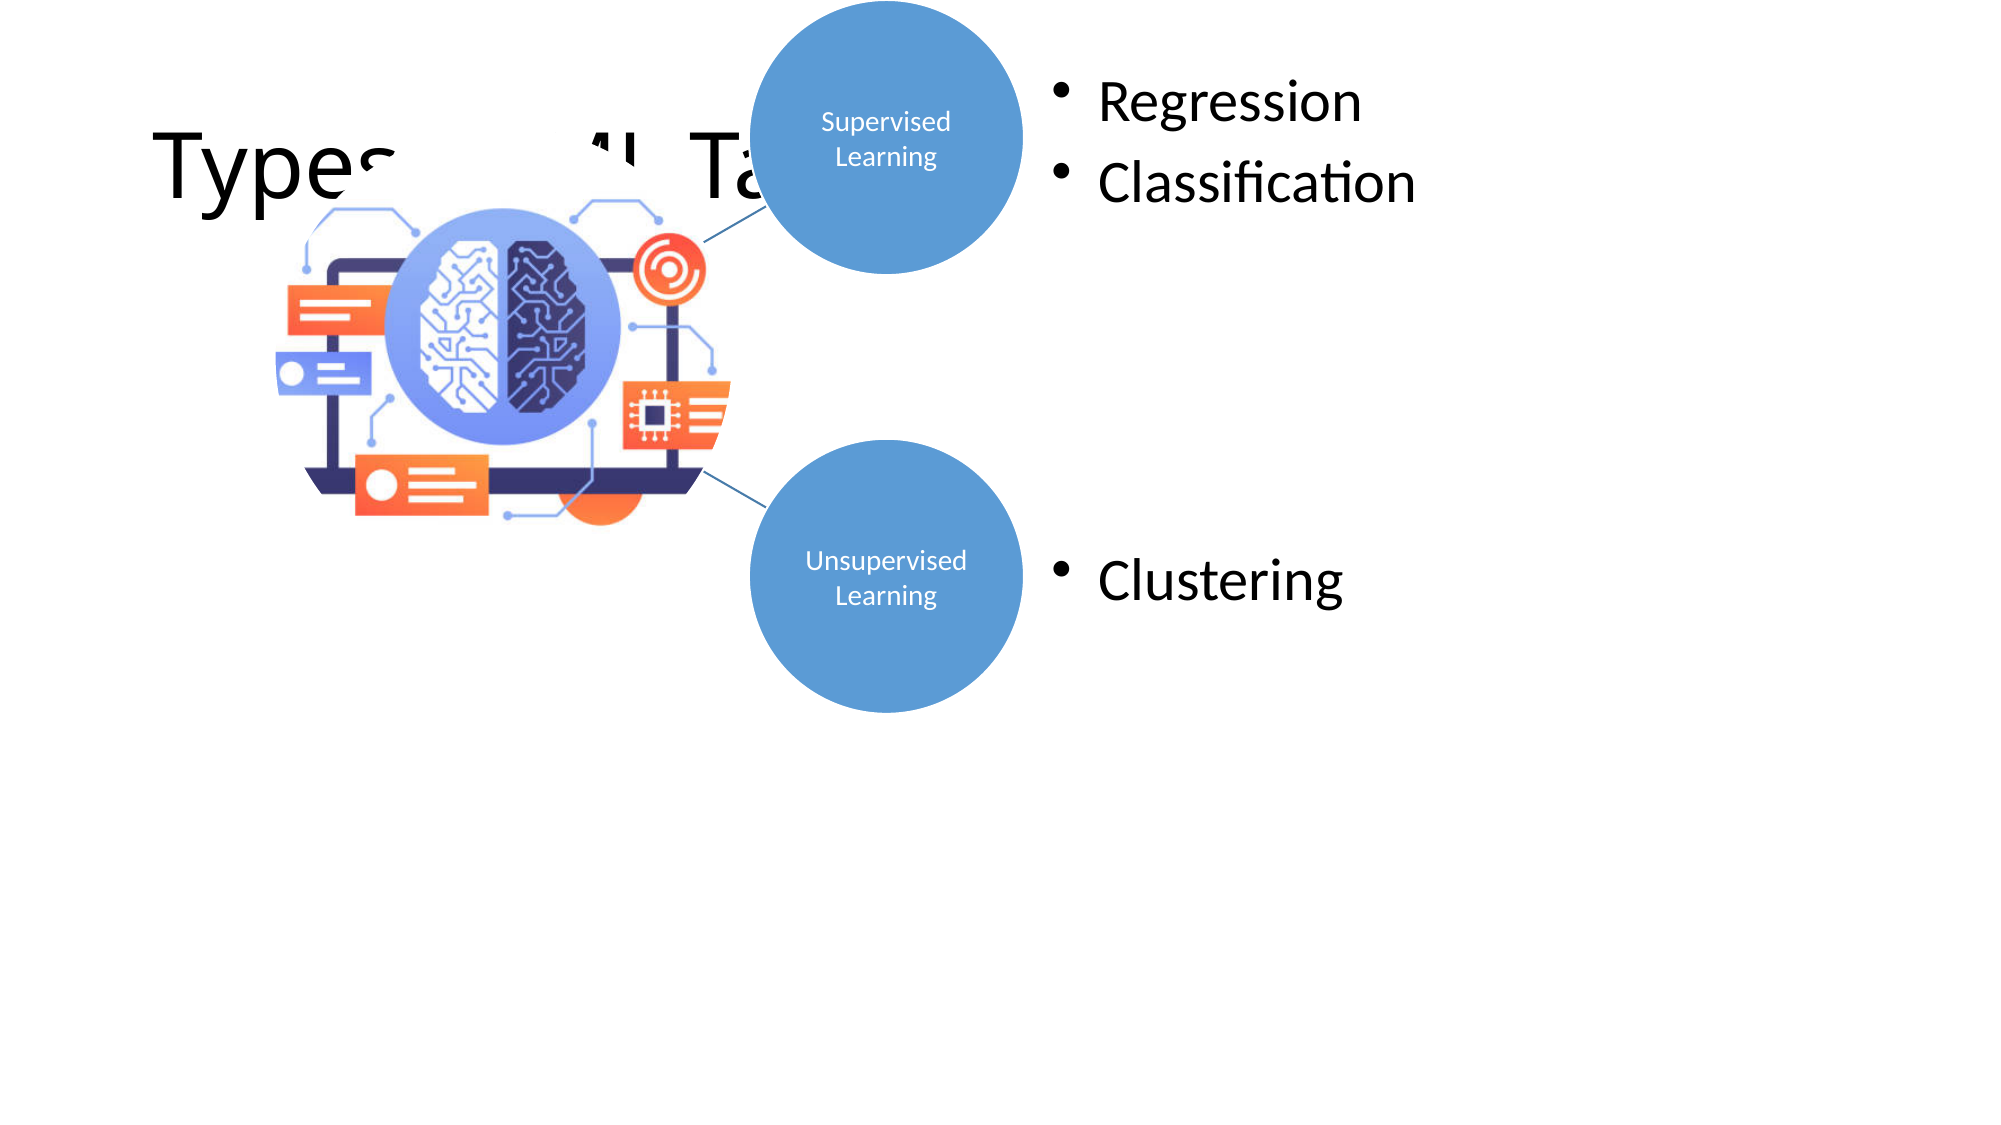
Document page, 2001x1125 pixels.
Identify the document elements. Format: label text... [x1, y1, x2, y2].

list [137, 299, 1863, 1014]
title Types of ML Tasks [137, 59, 771, 278]
picture [284, 129, 724, 299]
title Types of ML Tasks [705, 59, 1863, 278]
